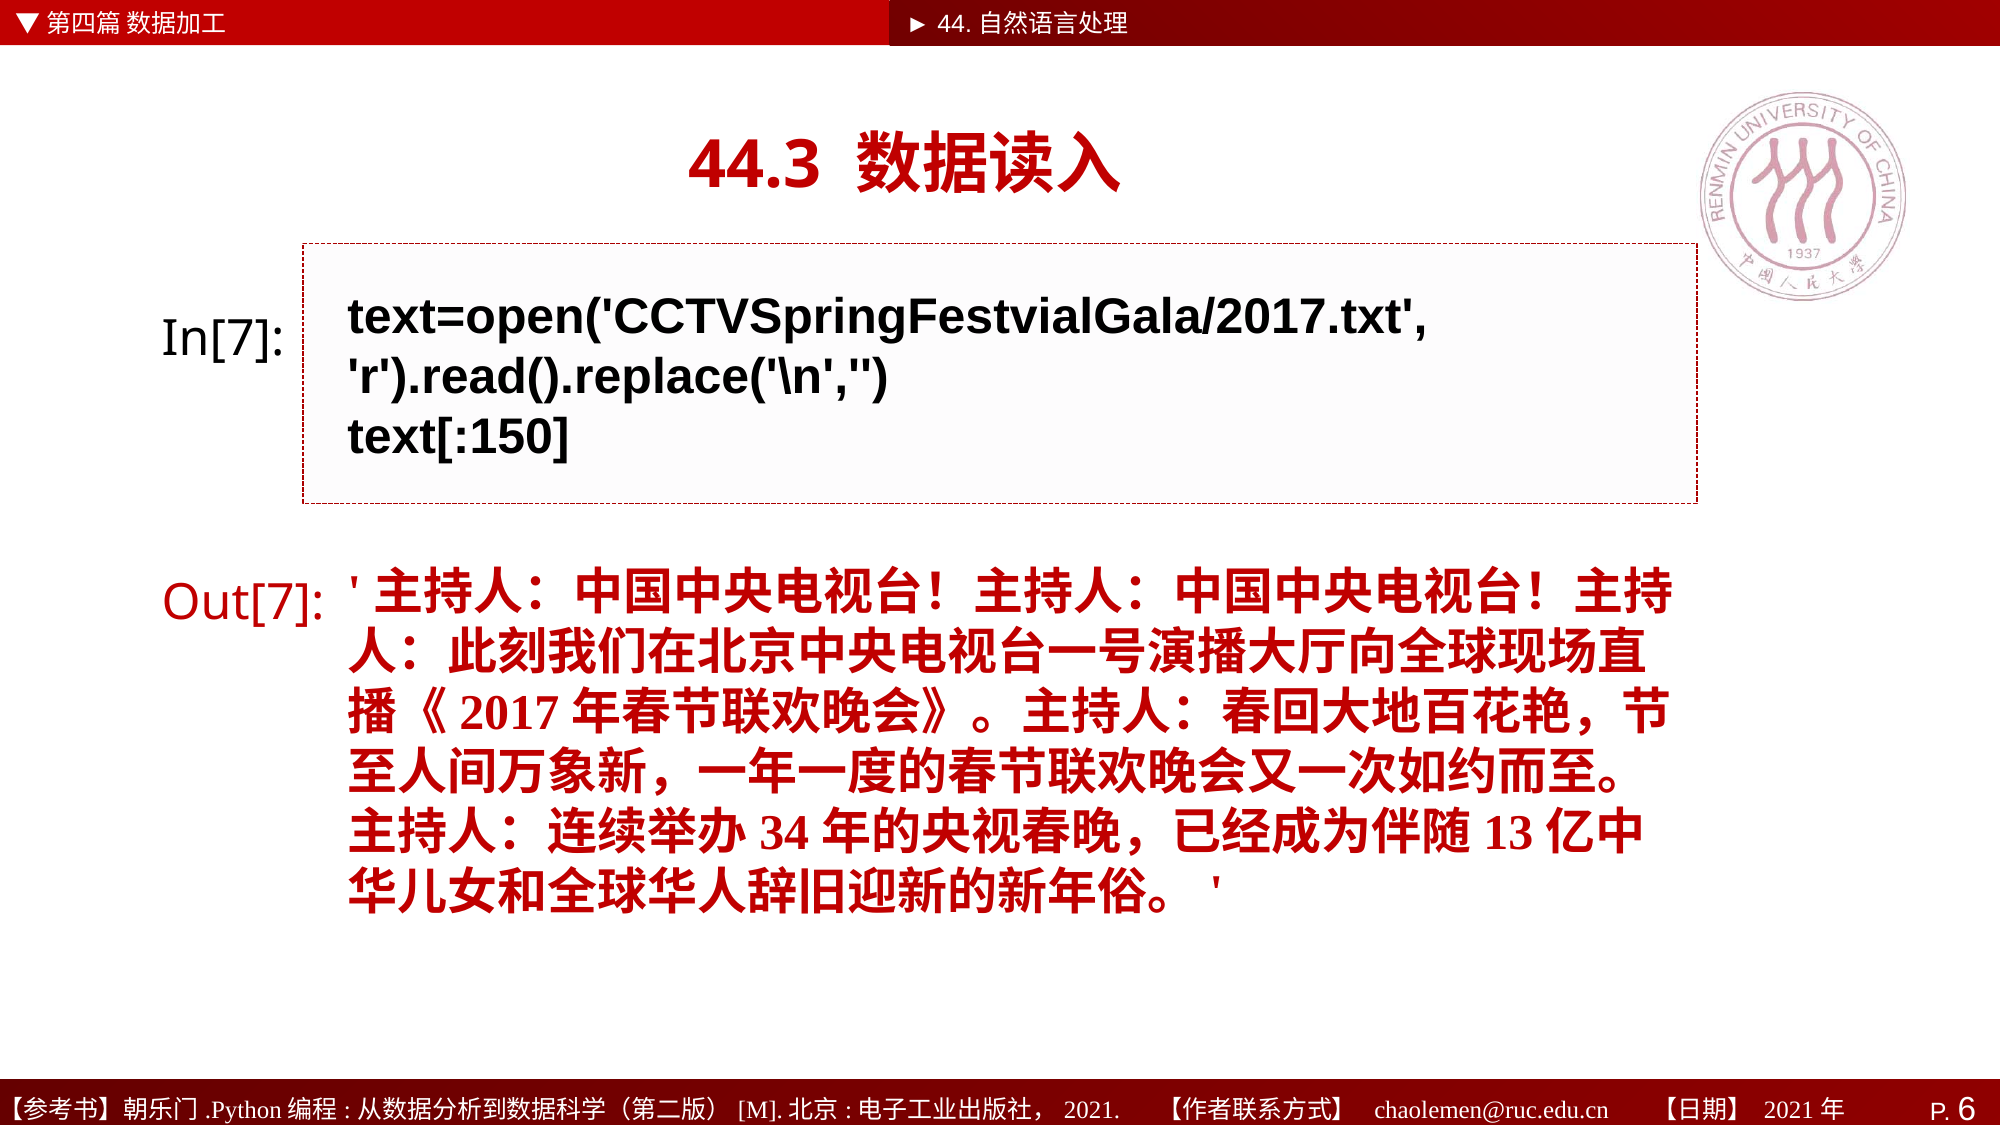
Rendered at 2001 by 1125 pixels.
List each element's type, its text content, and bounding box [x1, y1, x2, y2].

list ► 44.自然语言处理 [890, 0, 1249, 43]
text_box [146, 243, 1697, 504]
list ▼第四篇 数据加工 [0, 0, 725, 43]
picture [1696, 89, 1910, 304]
text_box '主持人：中国中央电视台！主持人：中国中央电视台！主持人：此刻我们在北京中央电视台一号演播大厅向全球现场直播《2017年春节联欢晚会》。主持人：春回大地百花艳，节至人间万象新，一年一度的春节联欢晚会又一次如约而至。主持人：连续举办34年的央视春晚，已经成为伴随13亿中华儿女和全球华人辞旧迎新的新年俗。' [299, 536, 1701, 944]
title 44.3 数据读入 [101, 92, 1710, 229]
text_box Out[7]: [146, 562, 299, 638]
